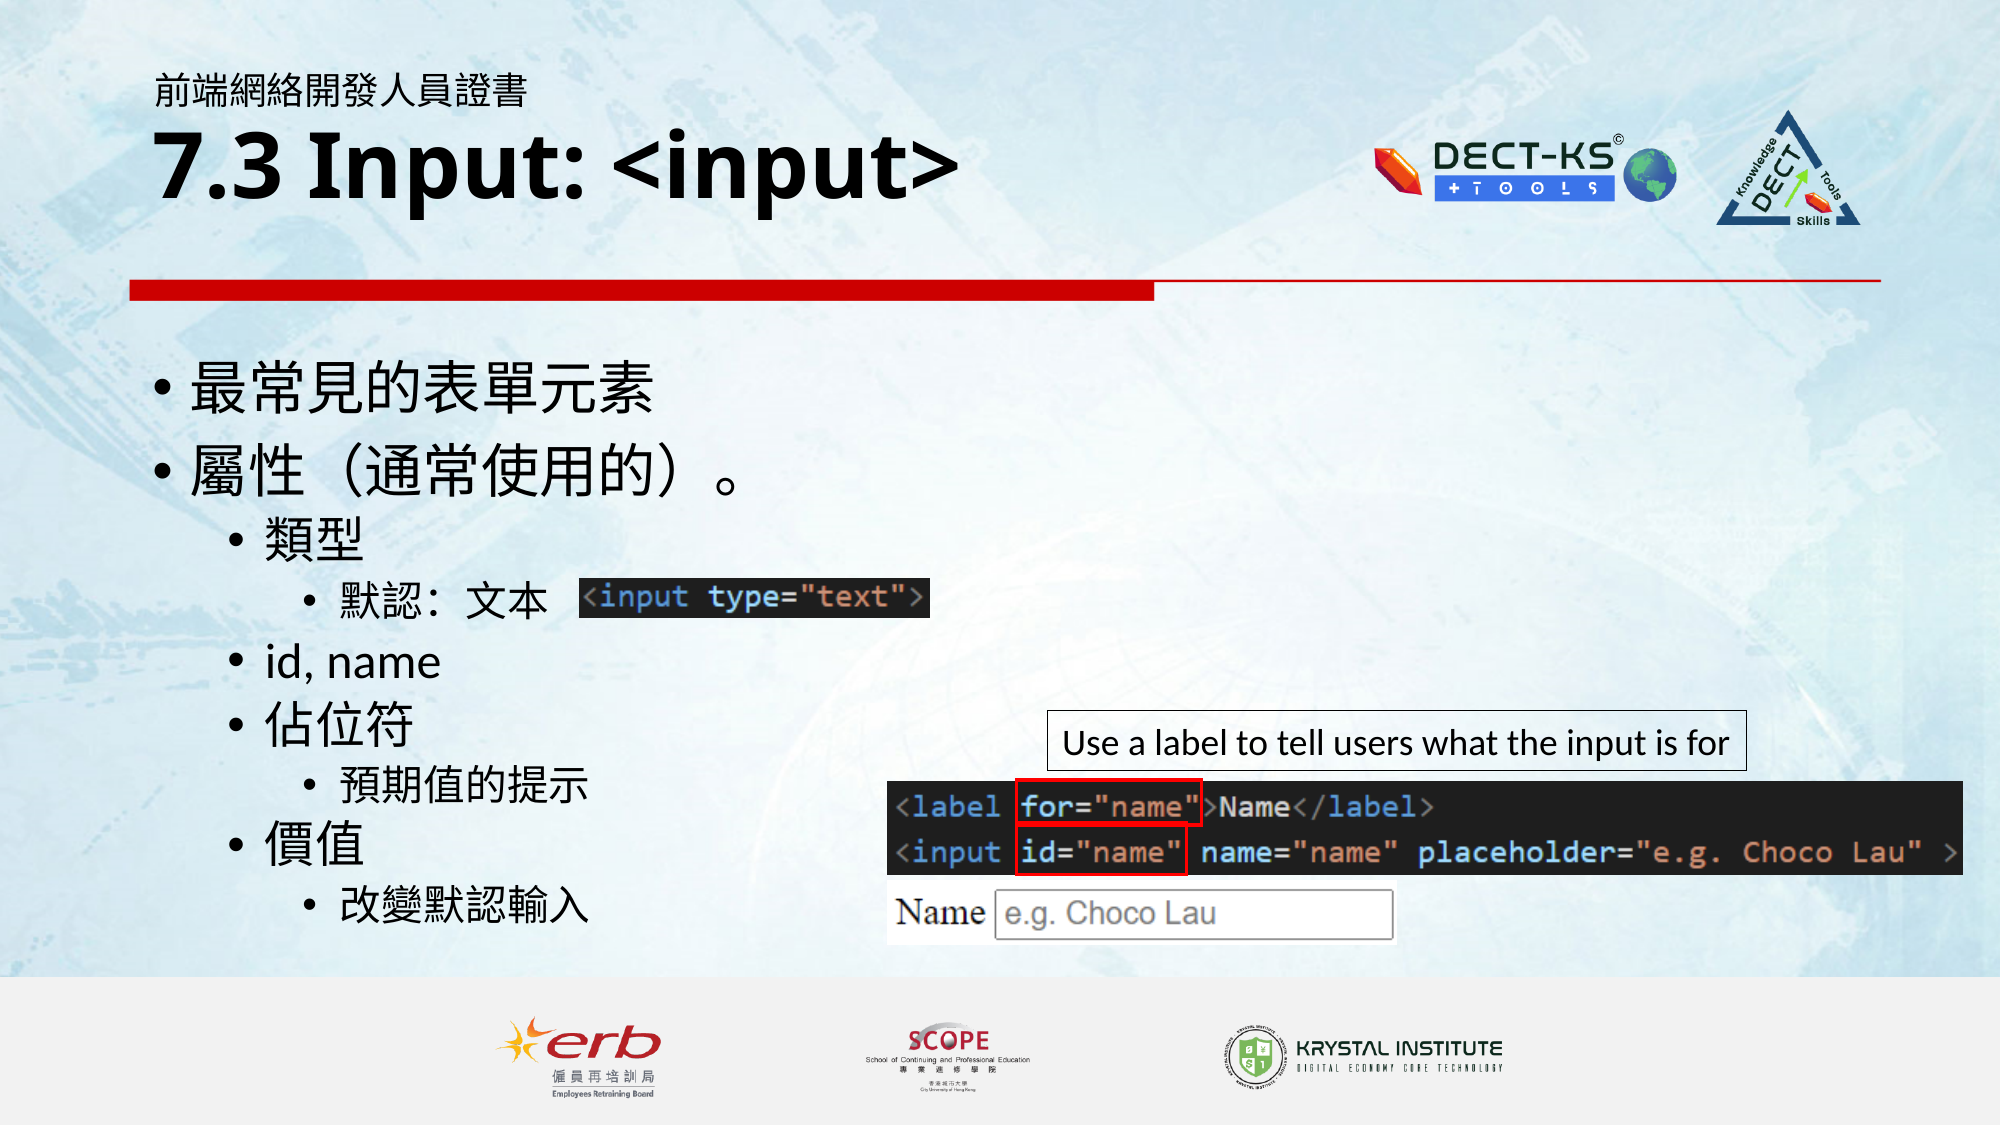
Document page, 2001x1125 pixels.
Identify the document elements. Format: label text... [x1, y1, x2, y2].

picture [887, 880, 1397, 945]
picture [579, 578, 930, 618]
text_box 最常見的表單元素 屬性（通常使用的）。 類型 默認：文本 id, name 佔位符 預期值的提示 價值 改變默認輸入 [137, 351, 1863, 1066]
text_box Use a label to tell users what the input is for [1047, 710, 1747, 771]
picture [1222, 1066, 1505, 1105]
title 7.3 Input: <input> [137, 59, 1863, 278]
picture [494, 1066, 672, 1107]
picture [0, 0, 2000, 977]
picture [852, 1066, 1043, 1107]
